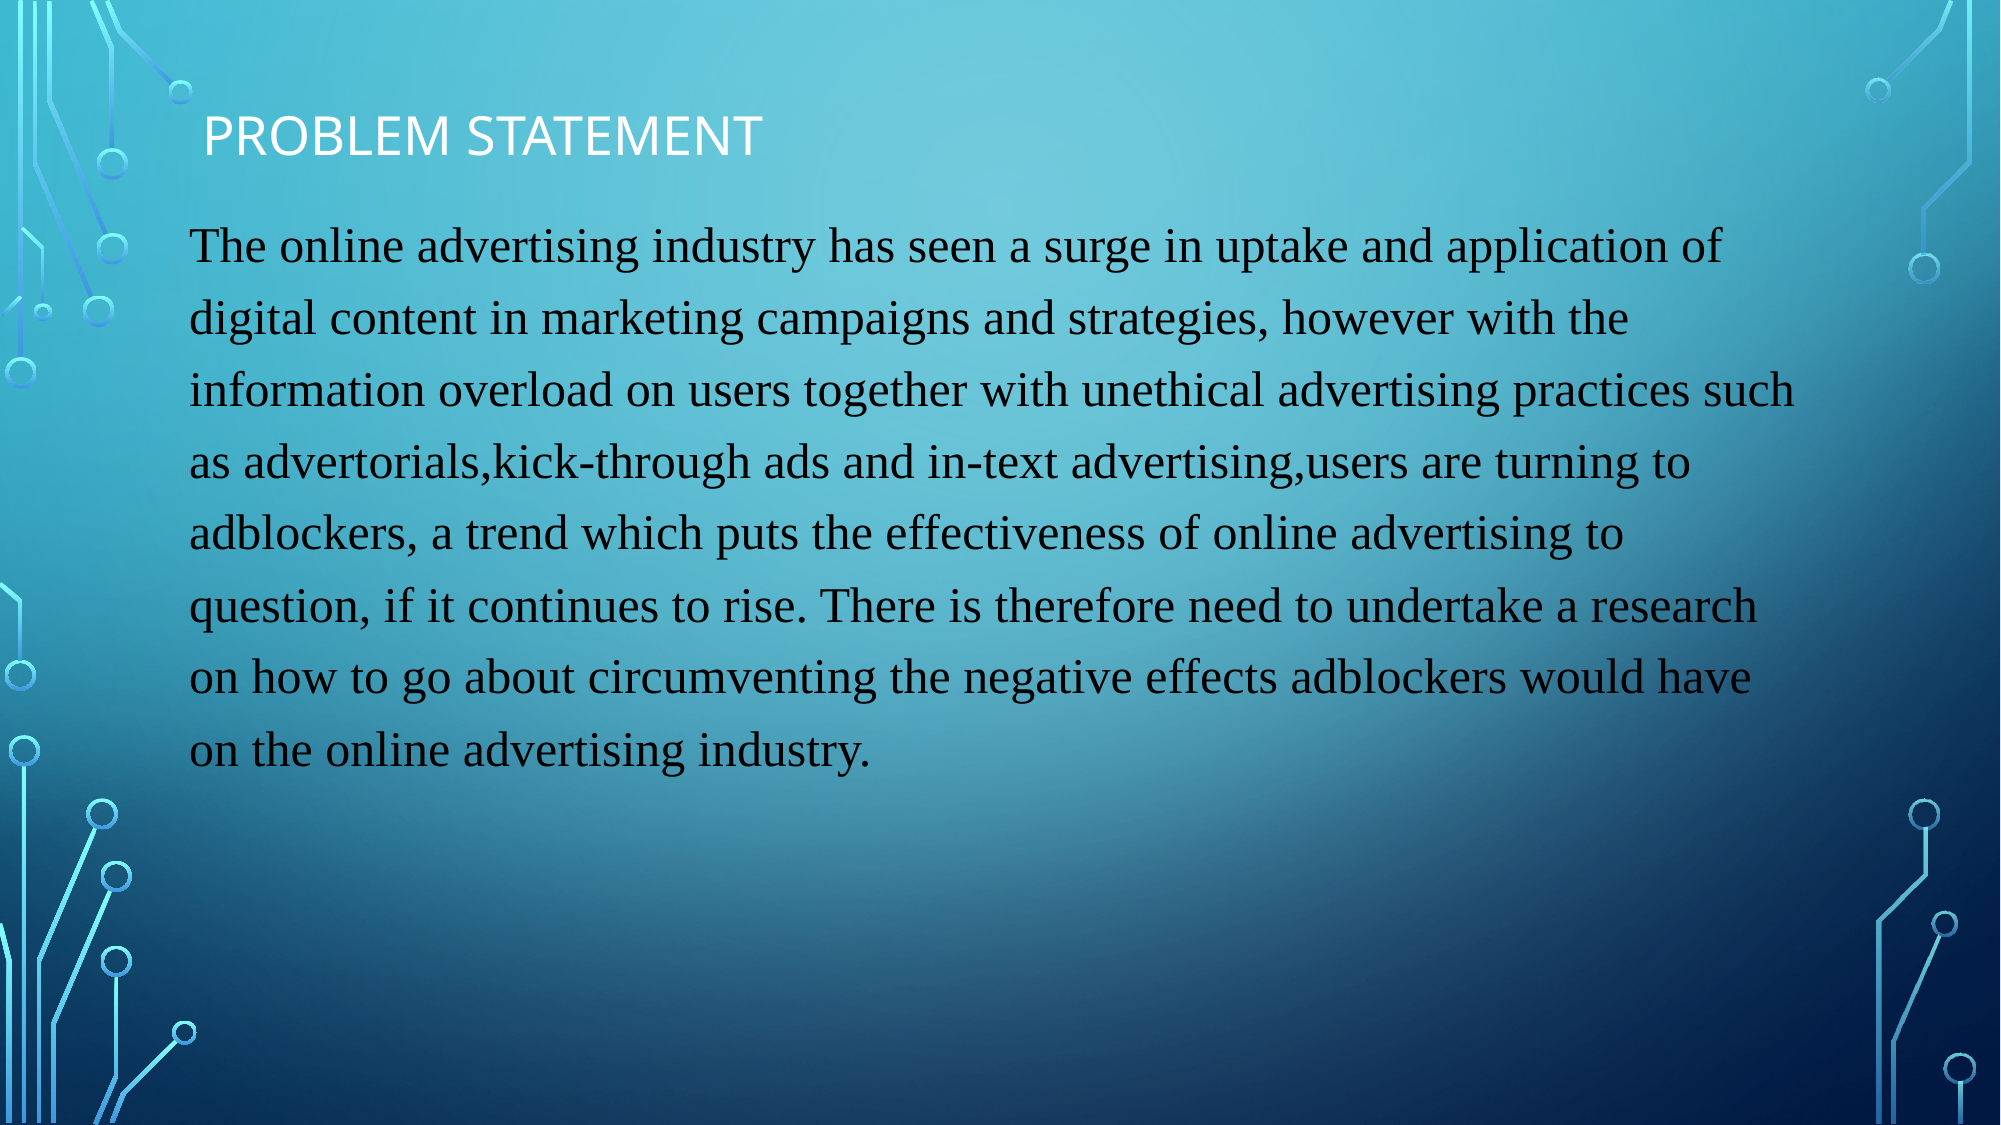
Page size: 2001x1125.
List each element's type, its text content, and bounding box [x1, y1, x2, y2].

list The online advertising industry has seen a surge in uptake and application of digital content in marketing campaigns and strategies, however with the information overload on users together with unethical advertising practices such as advertorials,kick-through ads and in-text advertising,users are turning to adblockers, a trend which puts the effectiveness of online advertising to question, if it continues to rise. There is therefore need to undertake a research on how to go about circumventing the negative effects adblockers would have on the online advertising industry. [174, 192, 1813, 950]
title Problem Statement [187, 101, 1813, 175]
